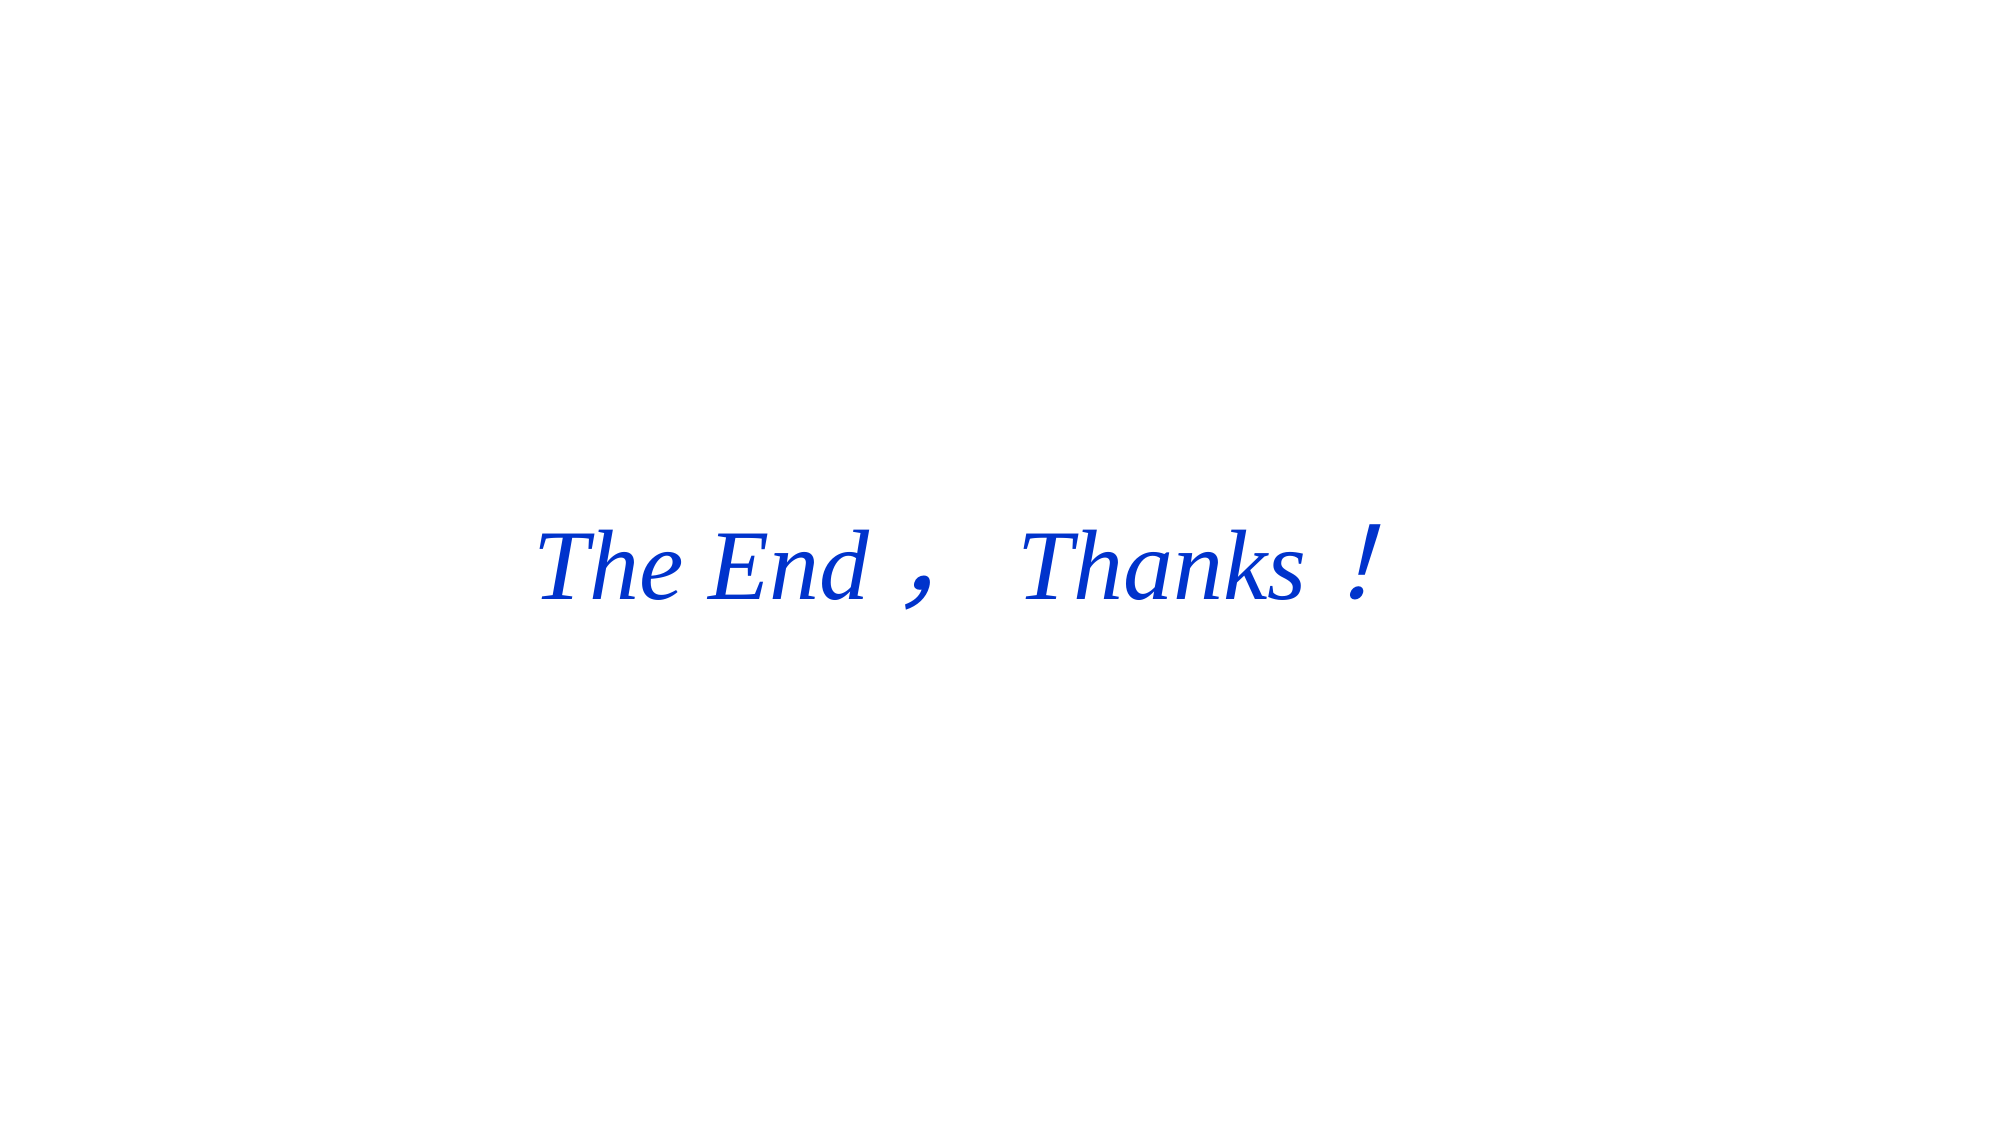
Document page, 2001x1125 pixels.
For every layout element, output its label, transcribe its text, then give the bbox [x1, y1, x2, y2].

text_box The End，Thanks！ [492, 479, 1473, 657]
